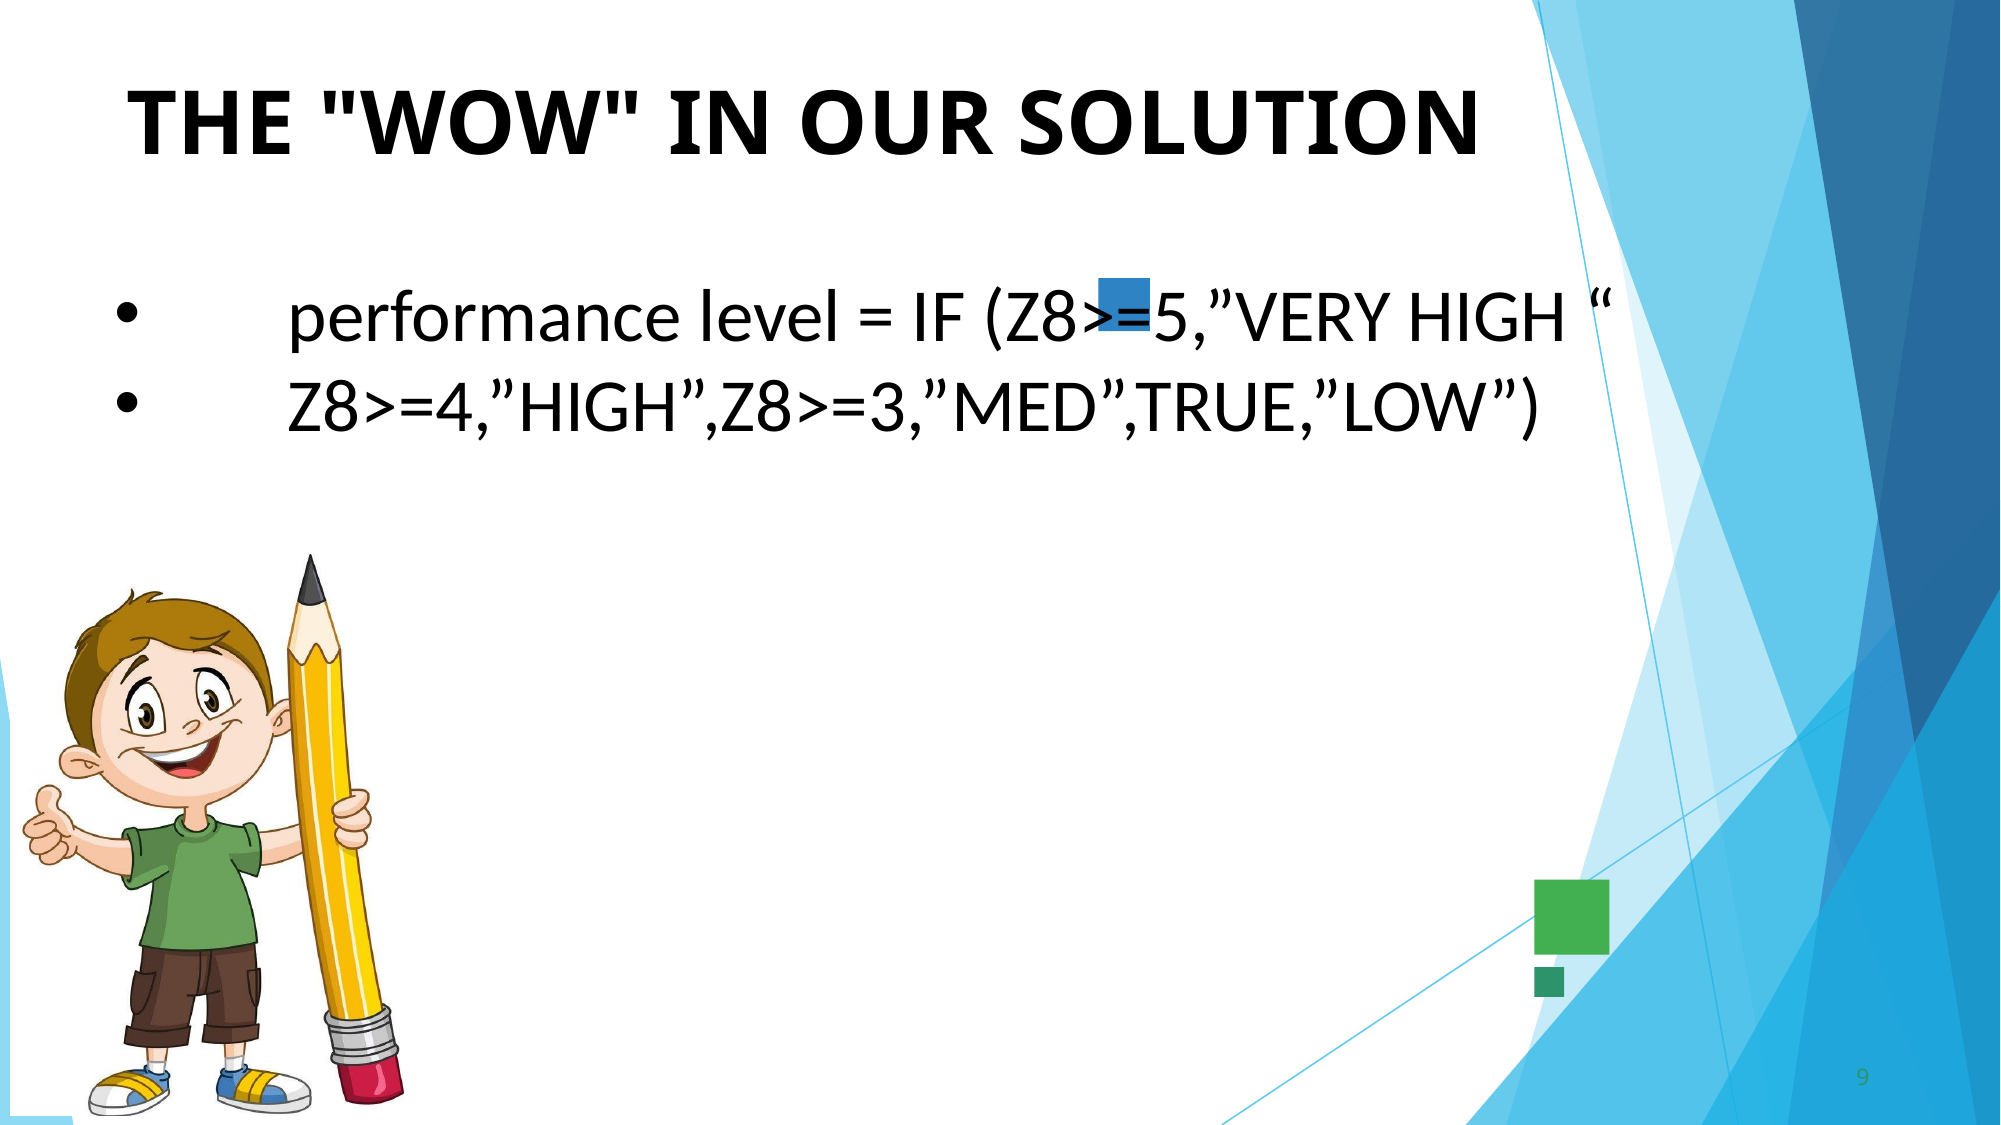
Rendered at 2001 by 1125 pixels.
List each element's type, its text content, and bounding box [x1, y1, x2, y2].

list performance level = IF (Z8>=5,”VERY HIGH “ Z8>=4,”HIGH”,Z8>=3,”MED”,TRUE,”LOW”) [99, 258, 1901, 442]
text_box 9 [1849, 1061, 1888, 1095]
title THE "WOW" IN OUR SOLUTION [123, 62, 1877, 255]
text_box [1534, 967, 1565, 997]
picture [10, 554, 416, 1116]
text_box [449, 386, 1850, 543]
text_box [1534, 879, 1610, 955]
